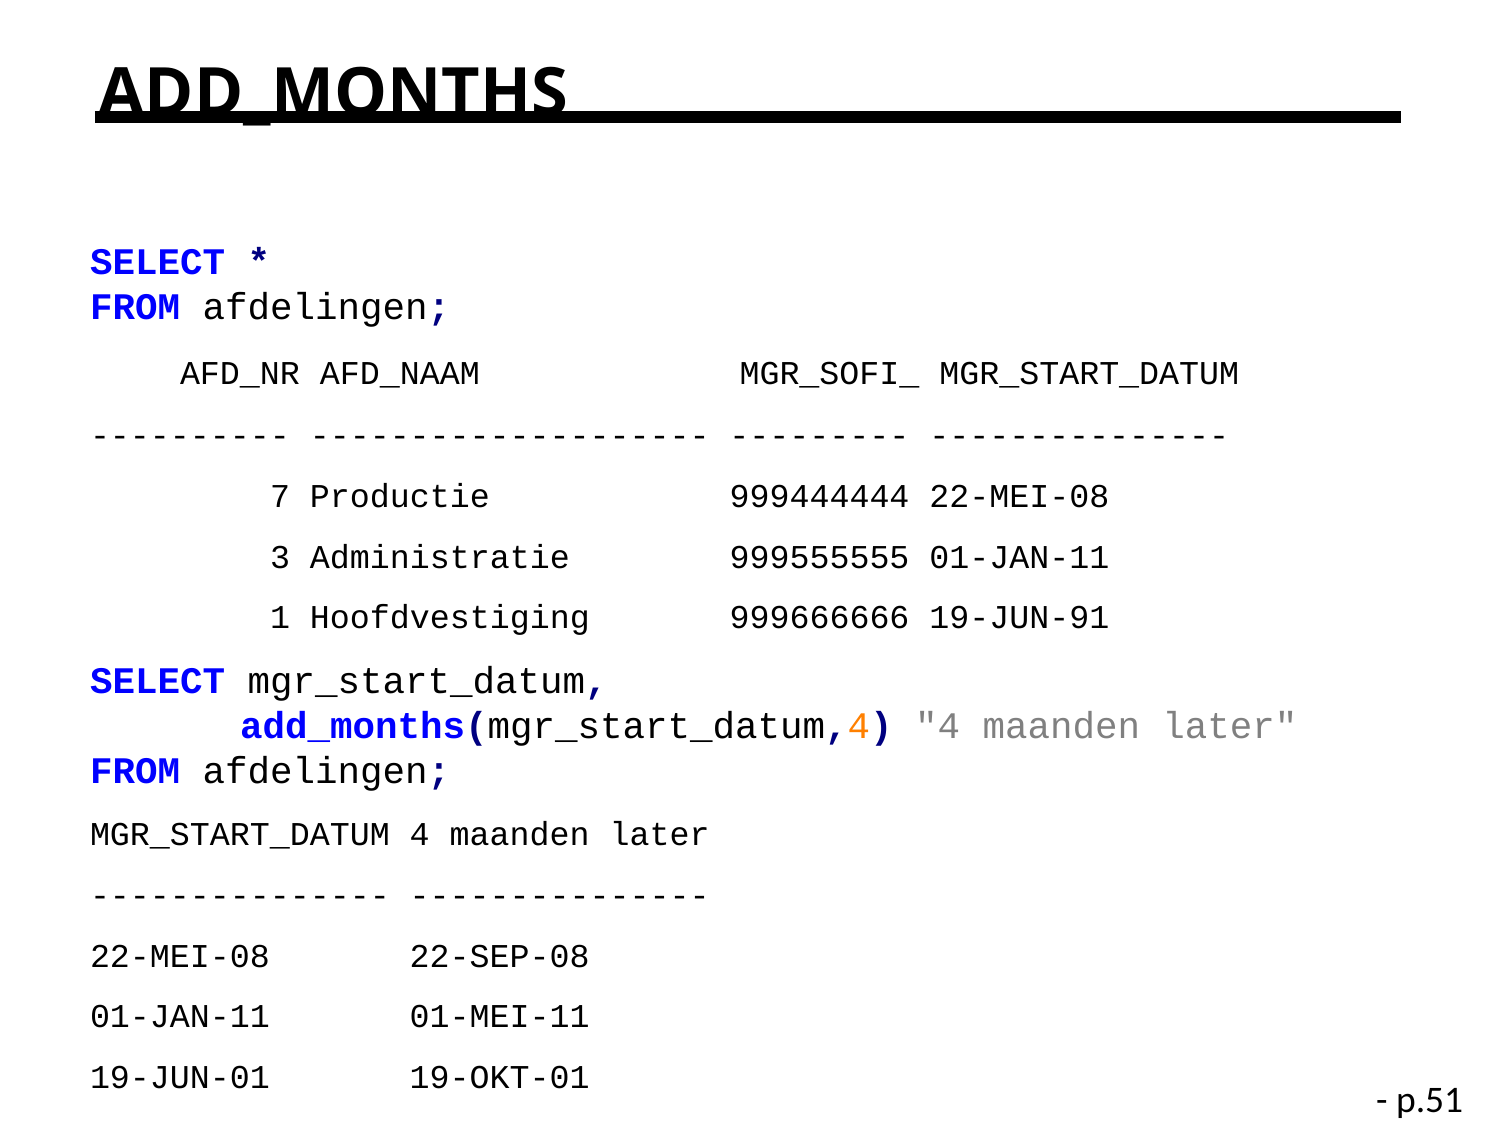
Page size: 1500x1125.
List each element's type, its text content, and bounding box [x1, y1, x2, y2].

title ADD_MONTHS [75, 41, 1425, 229]
slide_number - p.51 [1361, 1067, 1500, 1125]
list SELECT * FROM afdelingen; AFD_NR AFD_NAAM MGR_SOFI_ MGR_START_DATUM ---------- -------------------- --------- --------------- 7 Productie 999444444 22-MEI-08 3 Administratie 999555555 01-JAN-11 1 Hoofdvestiging 999666666 19-JUN-91 SELECT mgr_start_datum, add_months(mgr_start_datum,4) "4 maanden later" FROM afdelingen; MGR_START_DATUM 4 maanden later --------------- --------------- 22-MEI-08 22-SEP-08 01-JAN-11 01-MEI-11 19-JUN-01 19-OKT-01 [75, 229, 1425, 1125]
